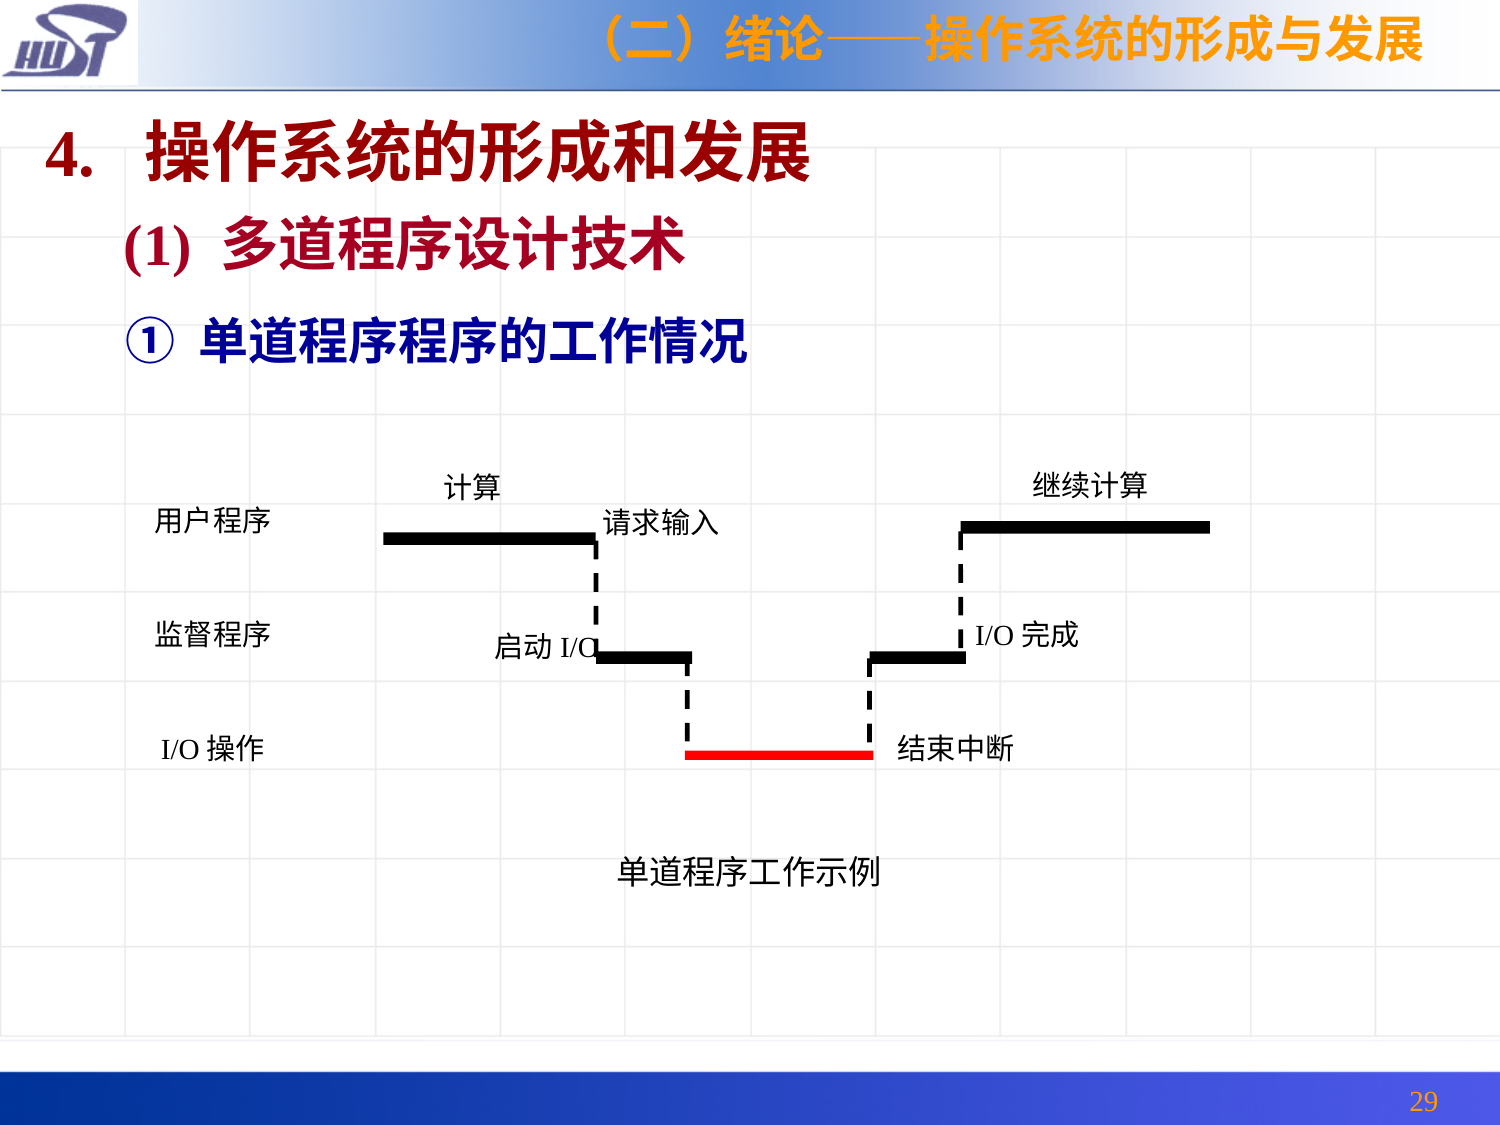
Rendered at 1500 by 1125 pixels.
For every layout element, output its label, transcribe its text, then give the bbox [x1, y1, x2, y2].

text_box 4. 操作系统的形成和发展 [30, 86, 1093, 198]
picture [0, 0, 1500, 1125]
text_box 单道程序工作示例 [601, 843, 995, 899]
text_box (1) 多道程序设计技术 [109, 186, 841, 285]
text_box （二）绪论——操作系统的形成与发展 [62, 6, 1440, 76]
text_box 29 [1393, 1067, 1455, 1125]
text_box ① 单道程序程序的工作情况 [16, 283, 1079, 377]
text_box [138, 460, 1225, 821]
